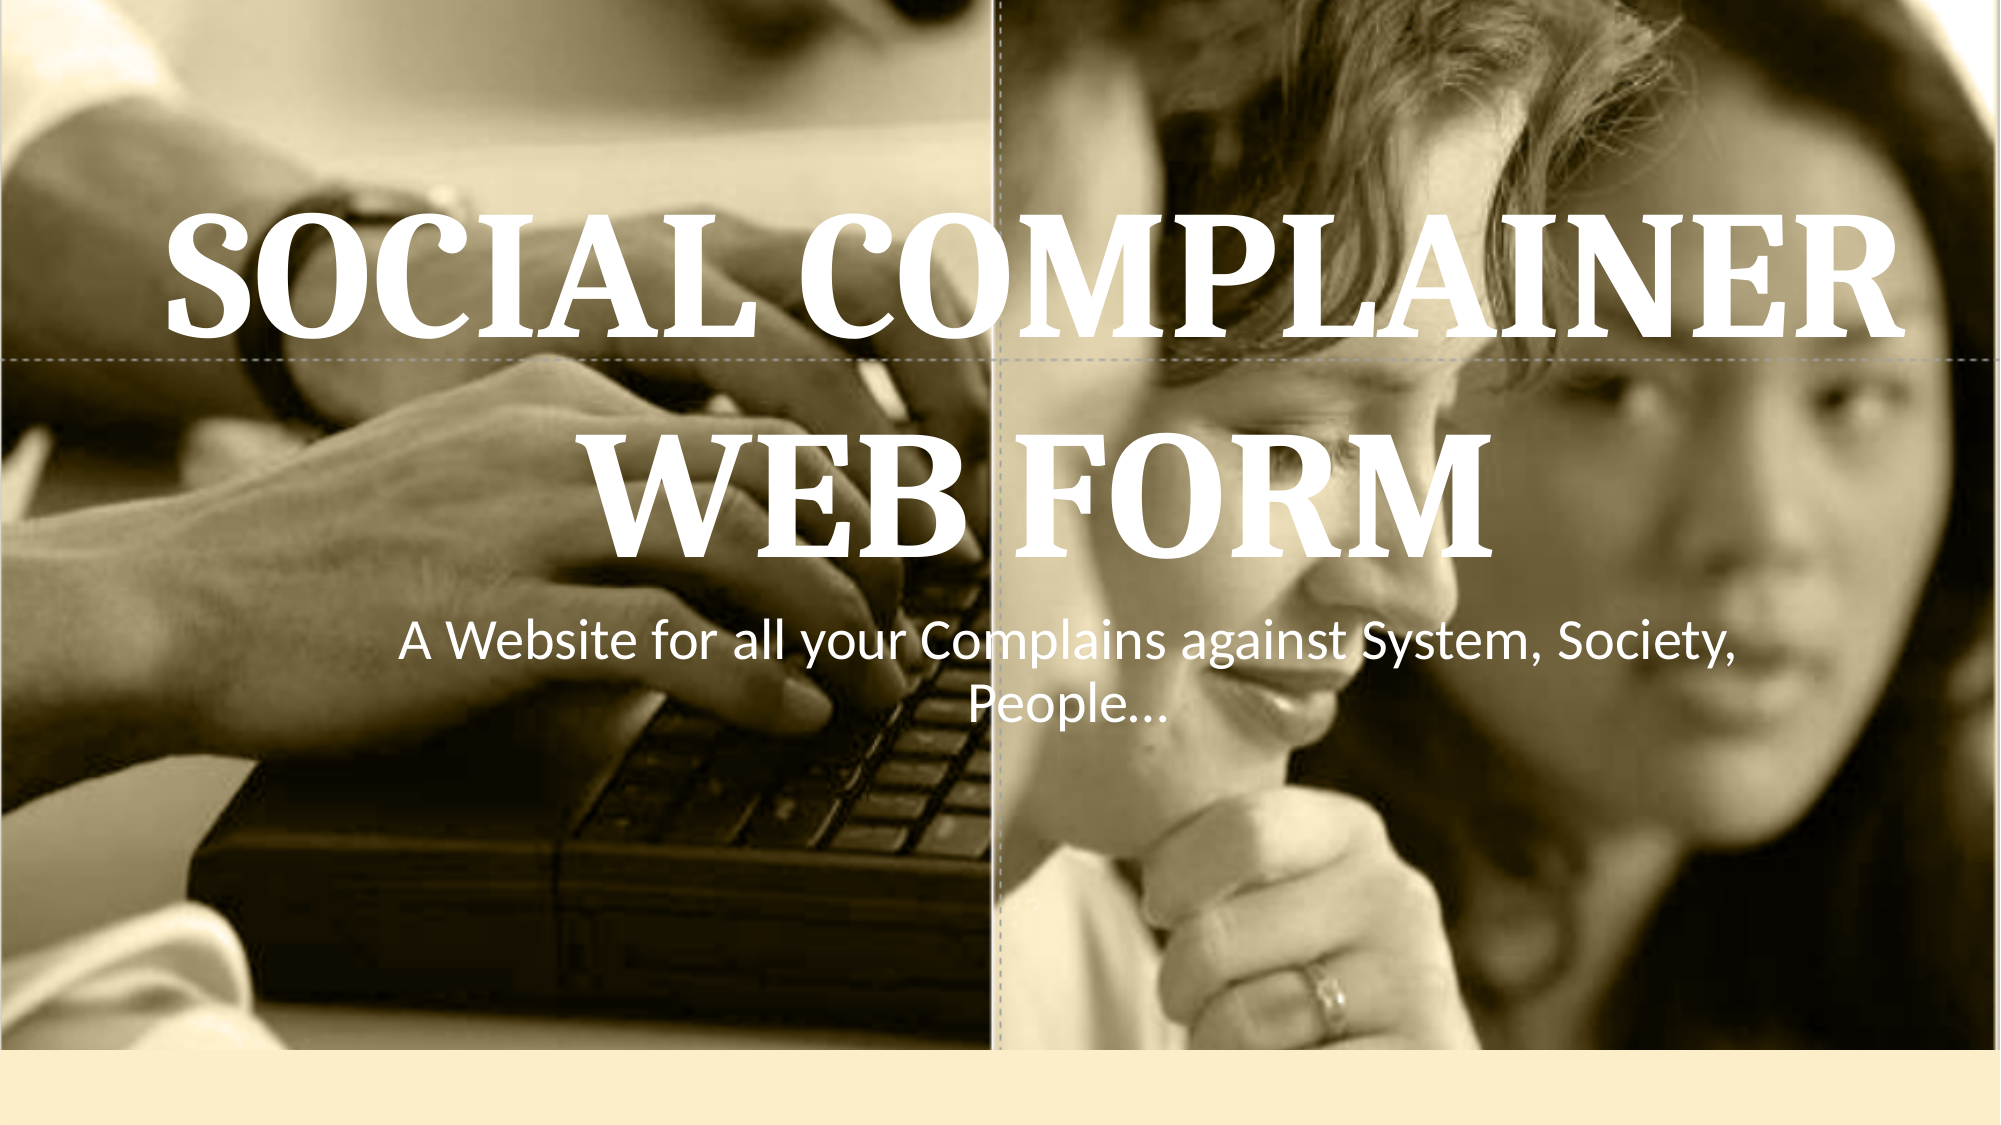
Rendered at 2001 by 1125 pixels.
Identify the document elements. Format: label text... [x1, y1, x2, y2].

title SOCIAL COMPLAINER WEB FORM [110, 196, 1965, 602]
subtitle A Website for all your Complains against System, Society, People… [297, 601, 1840, 759]
picture [0, 0, 2000, 1050]
